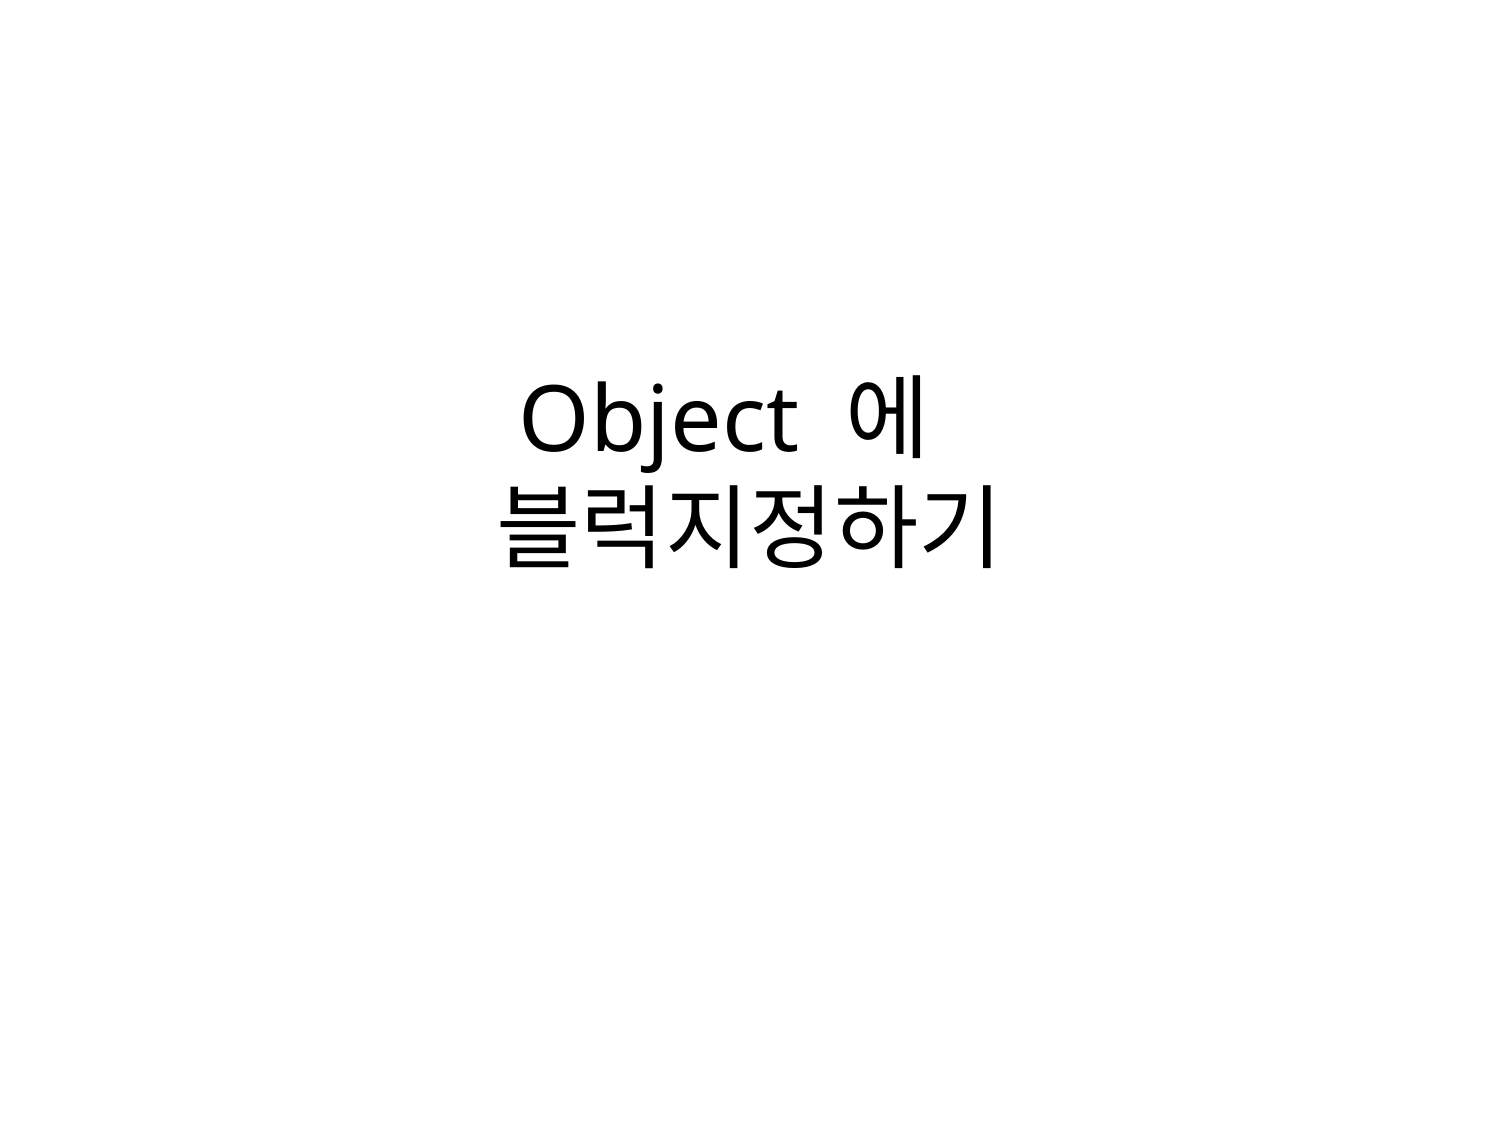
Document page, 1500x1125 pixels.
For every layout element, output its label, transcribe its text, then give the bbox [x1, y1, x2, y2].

title Object 에 블럭지정하기 [112, 349, 1388, 591]
